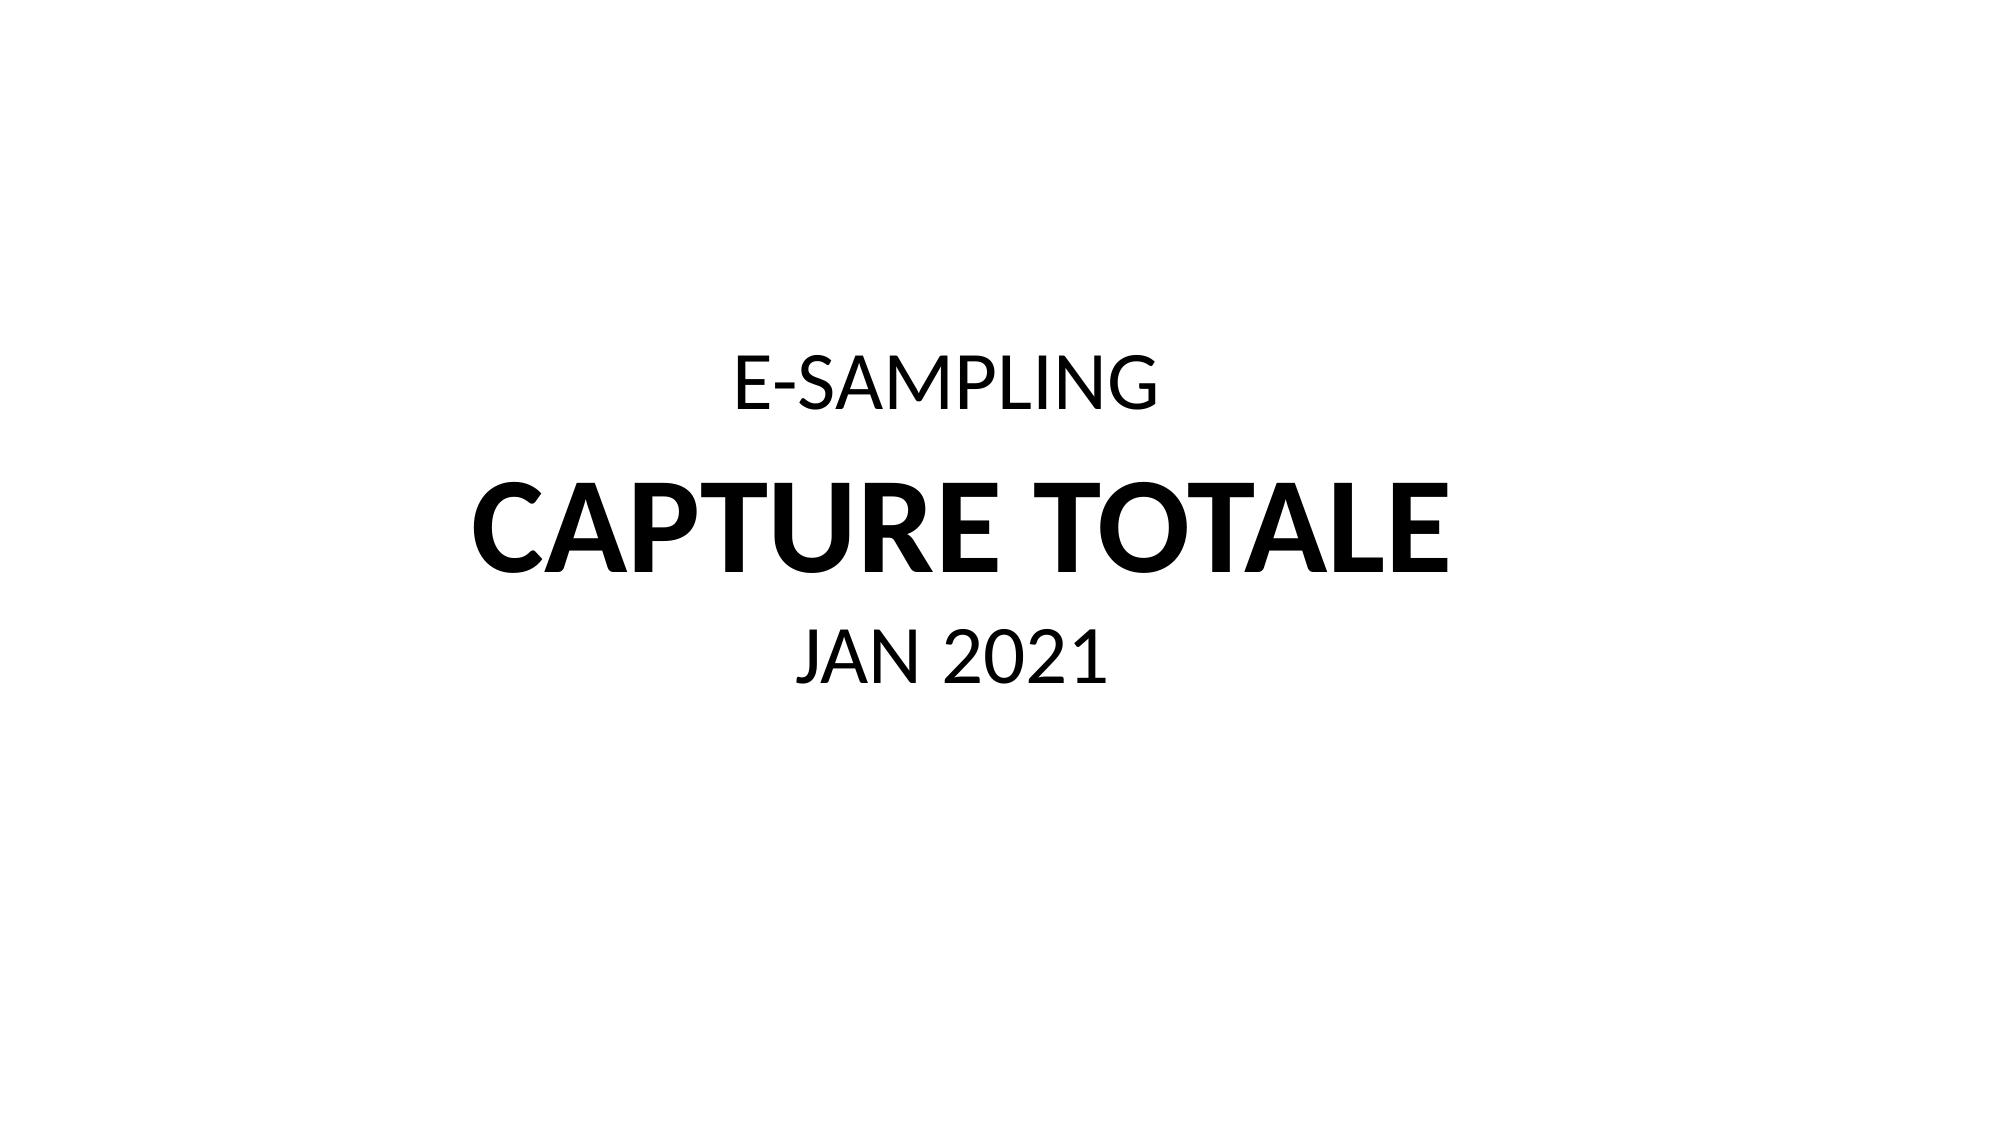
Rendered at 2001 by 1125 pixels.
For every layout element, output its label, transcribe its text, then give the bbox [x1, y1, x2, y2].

text_box E-SAMPLING CAPTURE TOTALE JAN 2021 [162, 277, 1763, 708]
